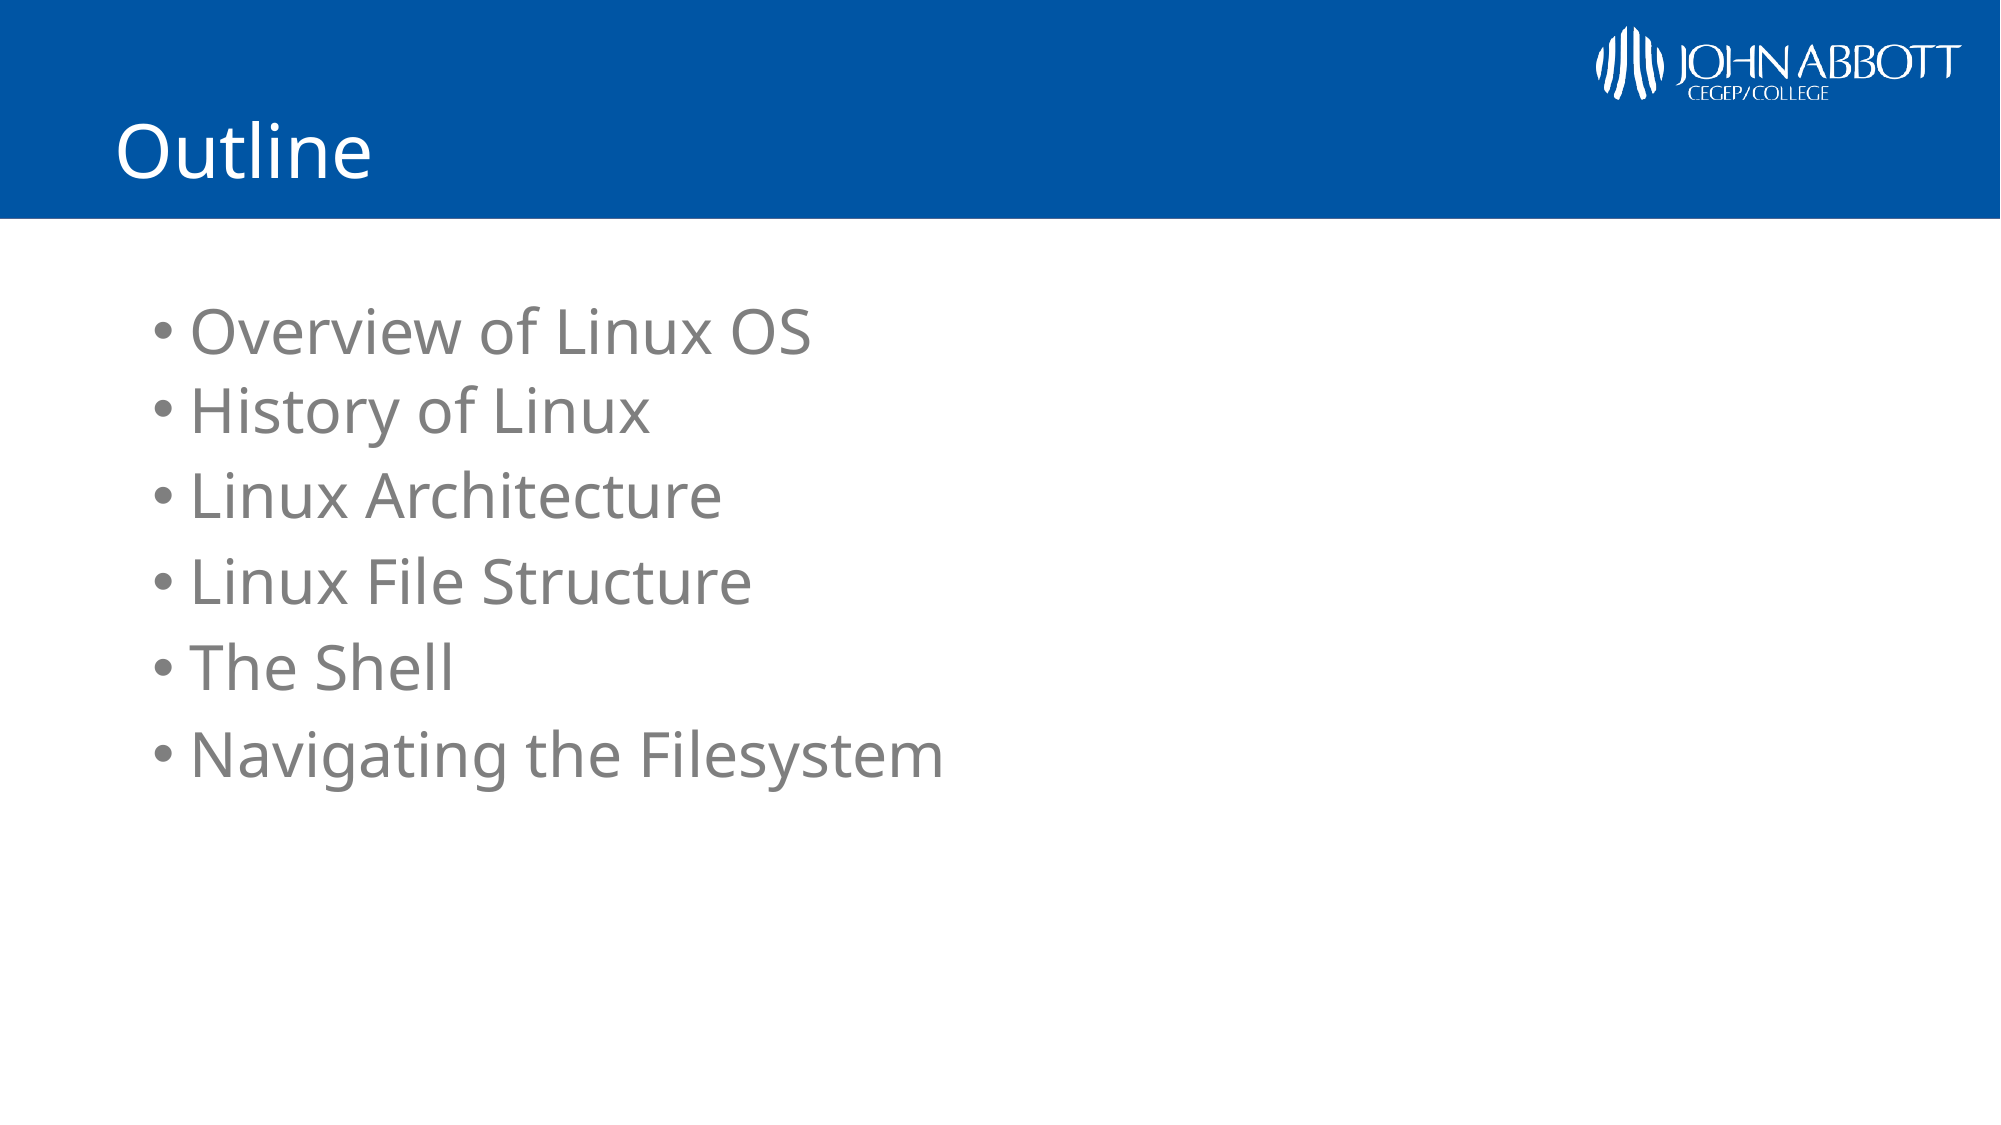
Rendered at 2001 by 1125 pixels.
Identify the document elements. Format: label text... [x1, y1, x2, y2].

title Outline [99, 0, 1863, 202]
picture [1863, 26, 1962, 100]
list Overview of Linux OS History of Linux Linux Architecture Linux File Structure The Shell Navigating the Filesystem [137, 299, 1863, 1014]
